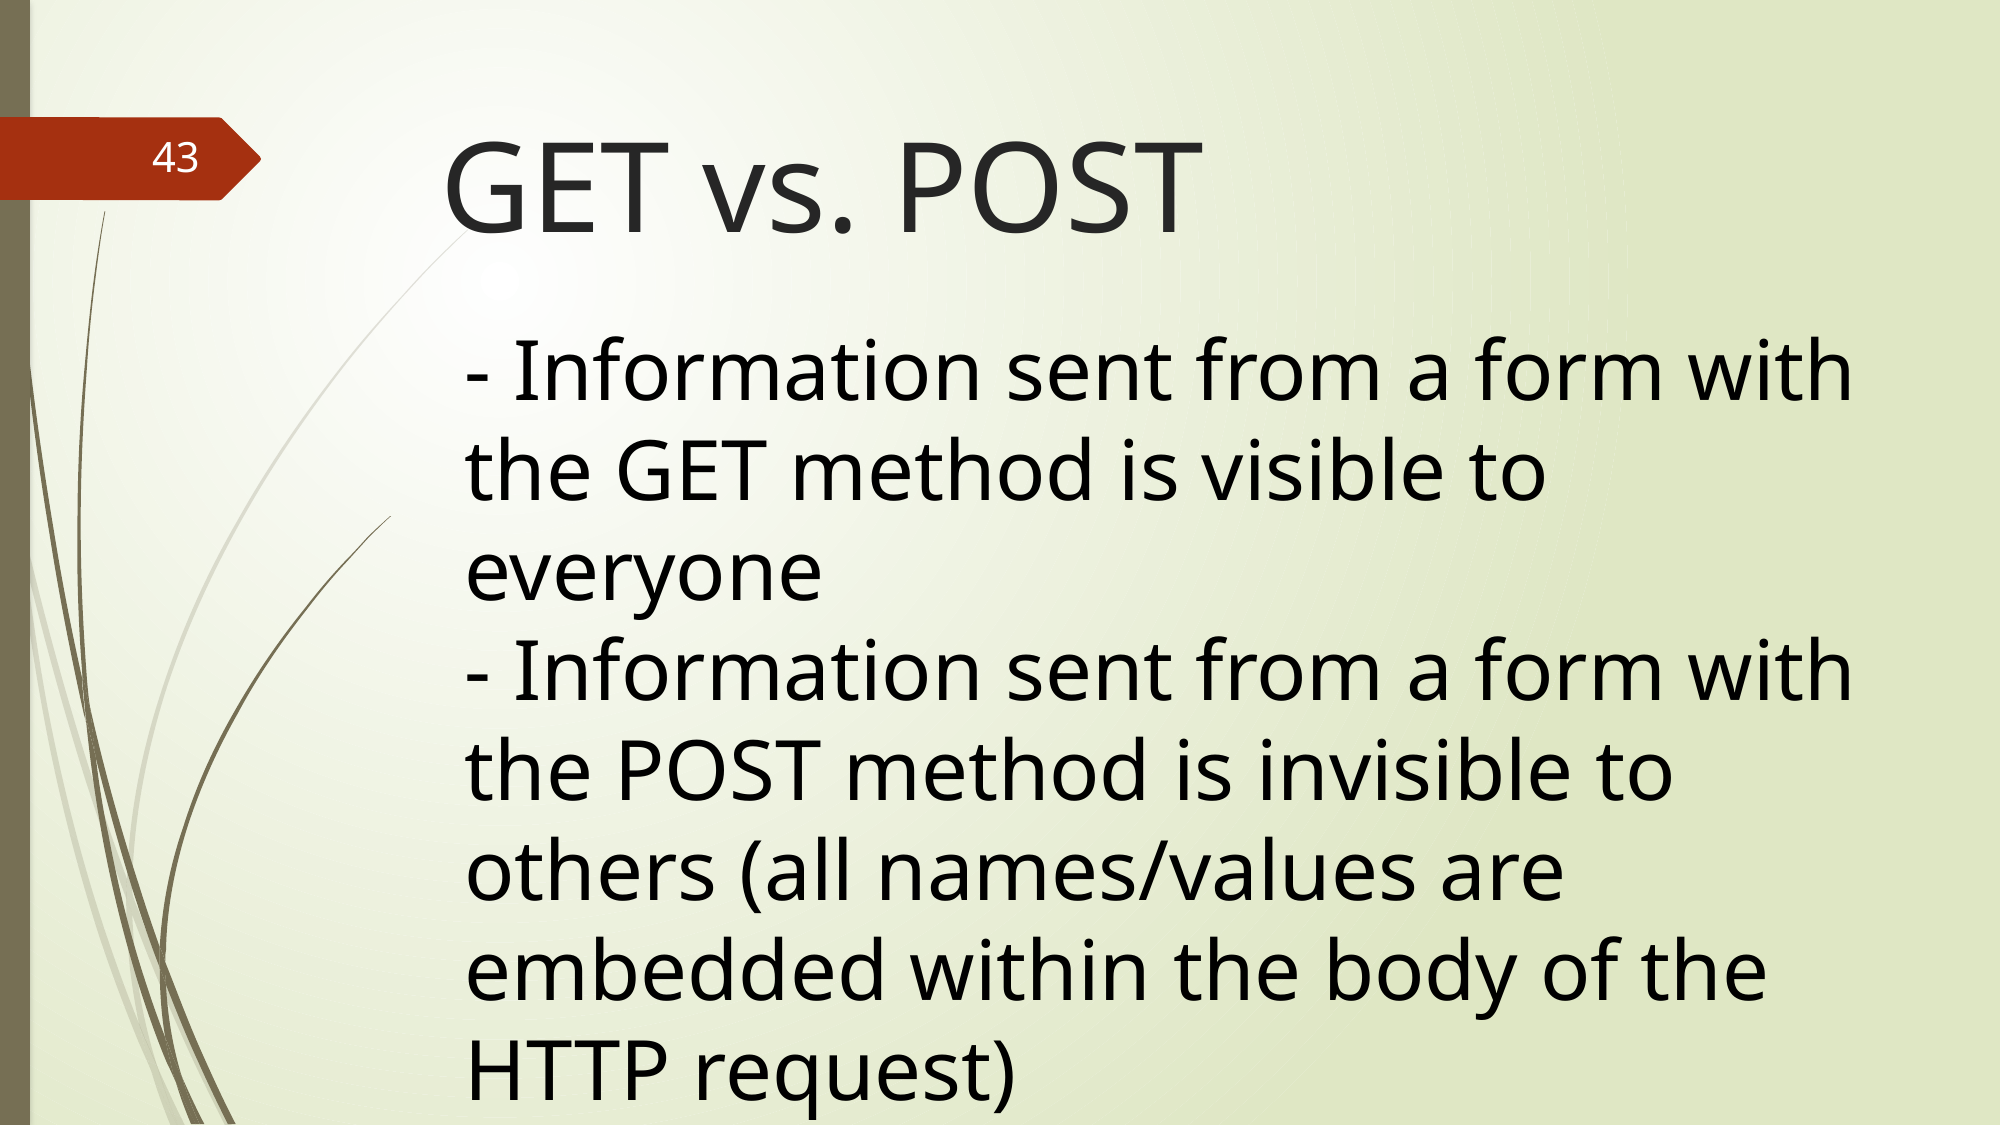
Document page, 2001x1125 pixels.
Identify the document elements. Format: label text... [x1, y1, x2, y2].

slide_number 43 [87, 129, 216, 190]
text_box - Information sent from a form with the GET method is visible to everyone - Information sent from a form with the POST method is invisible to others (all names/values are embedded within the body of the HTTP request) [449, 310, 1908, 1125]
title GET vs. POST [425, 99, 2000, 311]
